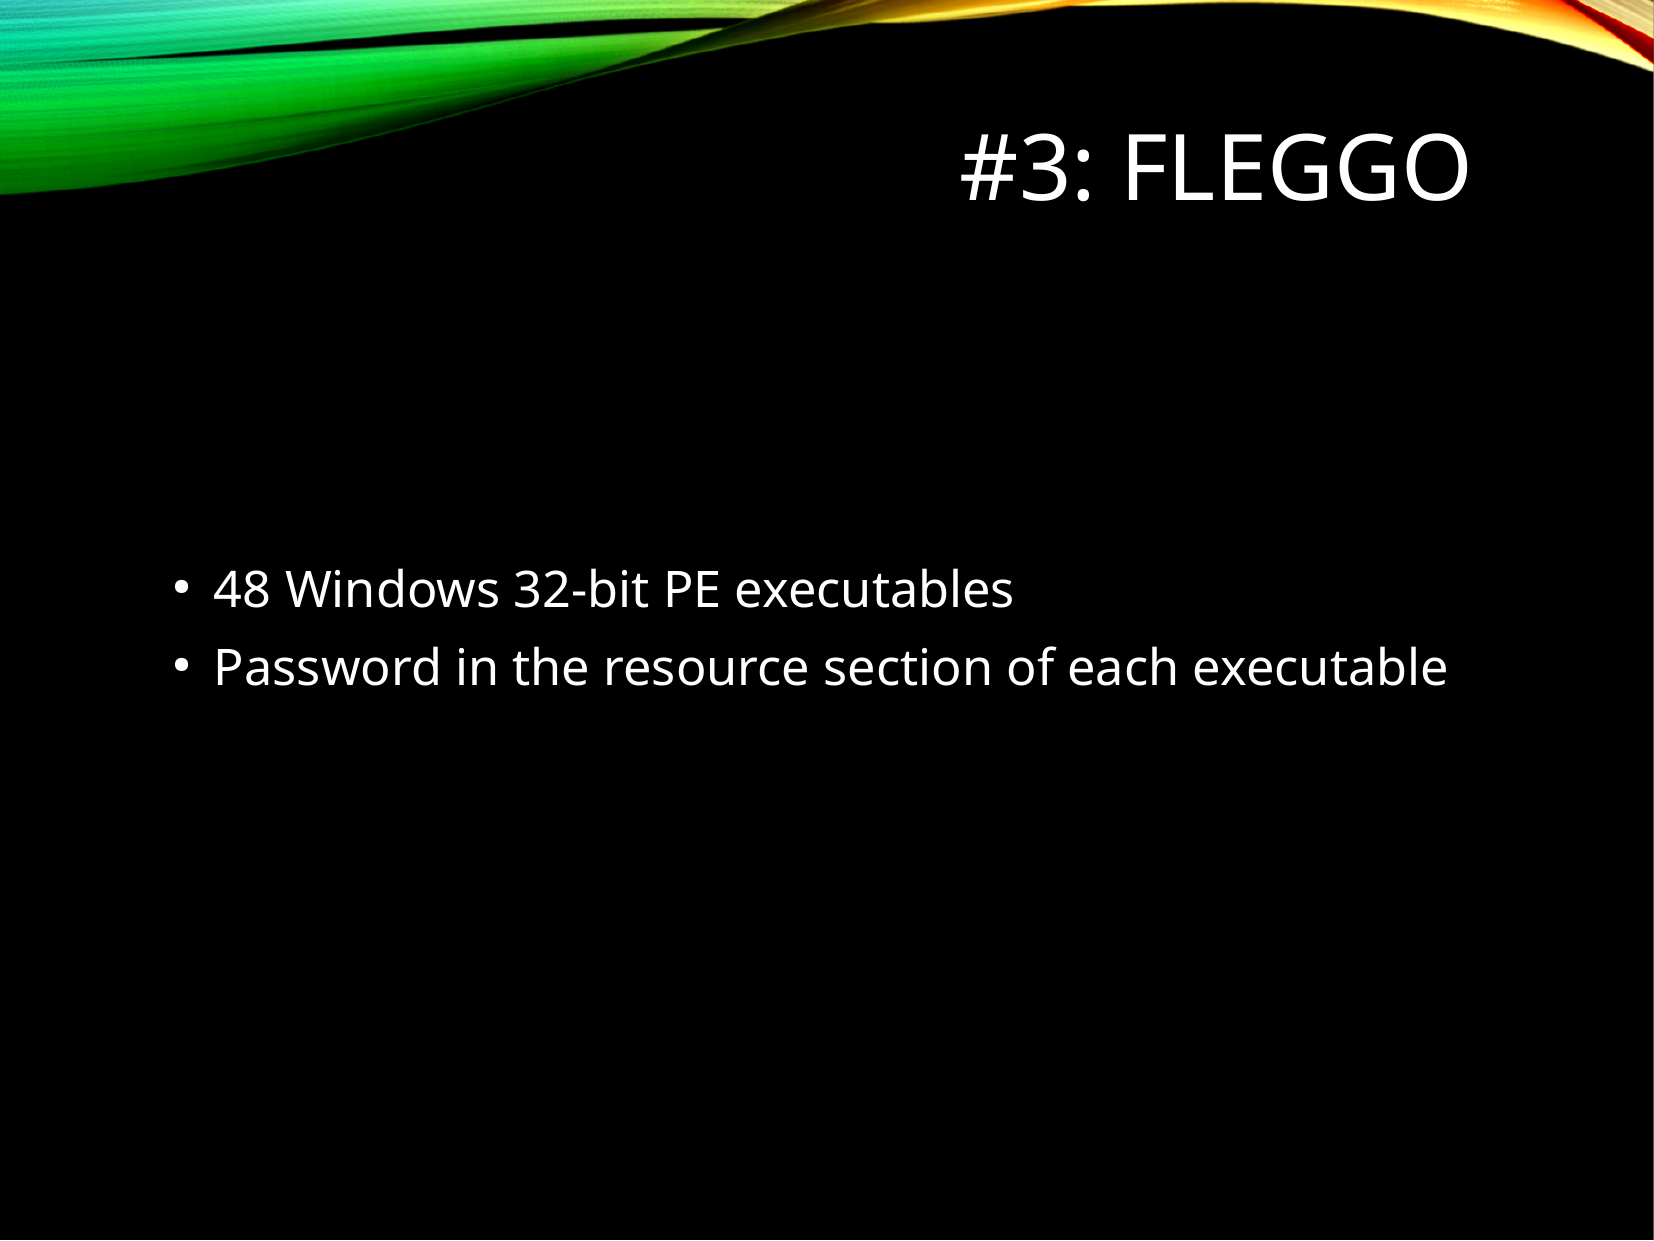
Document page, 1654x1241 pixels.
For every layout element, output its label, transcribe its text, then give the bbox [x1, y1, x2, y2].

picture [0, 0, 1654, 196]
list 48 Windows 32-bit PE executables Password in the resource section of each executable [157, 473, 1489, 1241]
title #3: FLEGGO [0, 66, 1489, 275]
